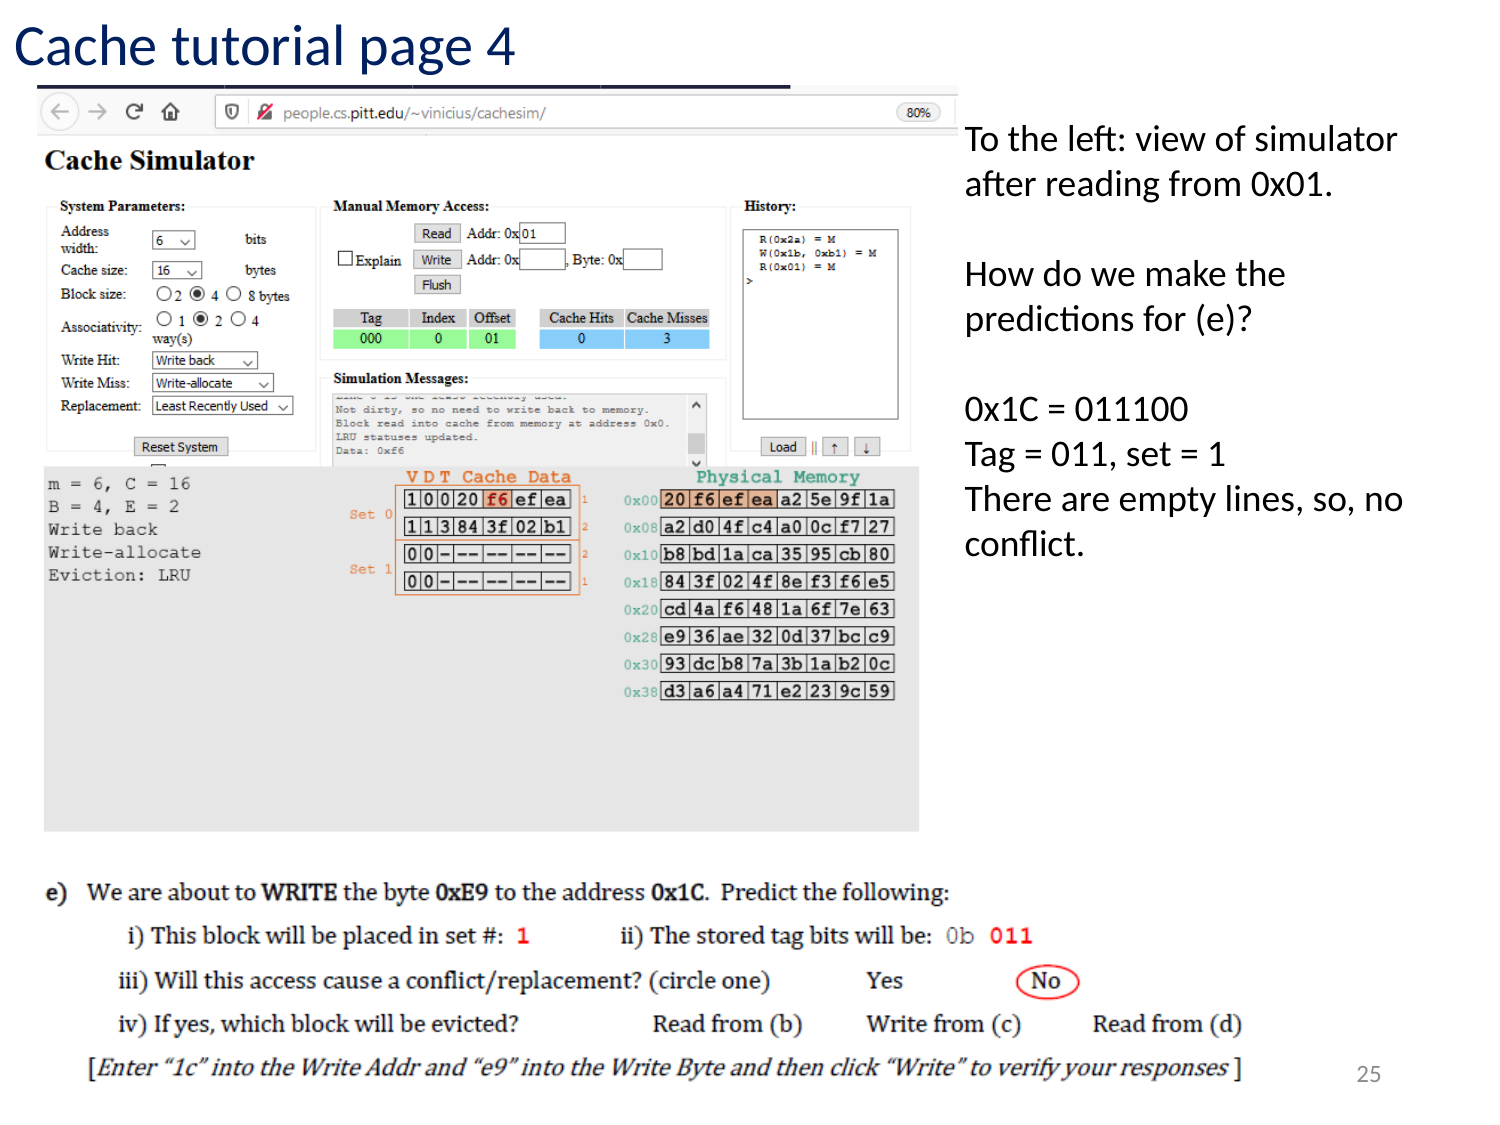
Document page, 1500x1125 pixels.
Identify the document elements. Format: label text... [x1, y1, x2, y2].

picture [28, 85, 959, 846]
text_box To the left: view of simulator after reading from 0x01. How do we make the predictions for (e)? 0x1C = 011100 Tag = 011, set = 1 There are empty lines, so, no conflict. [959, 106, 1463, 617]
text_box Cache tutorial page 4 [0, 0, 1472, 85]
picture [28, 866, 1276, 1106]
slide_number 25 [1276, 1042, 1397, 1103]
